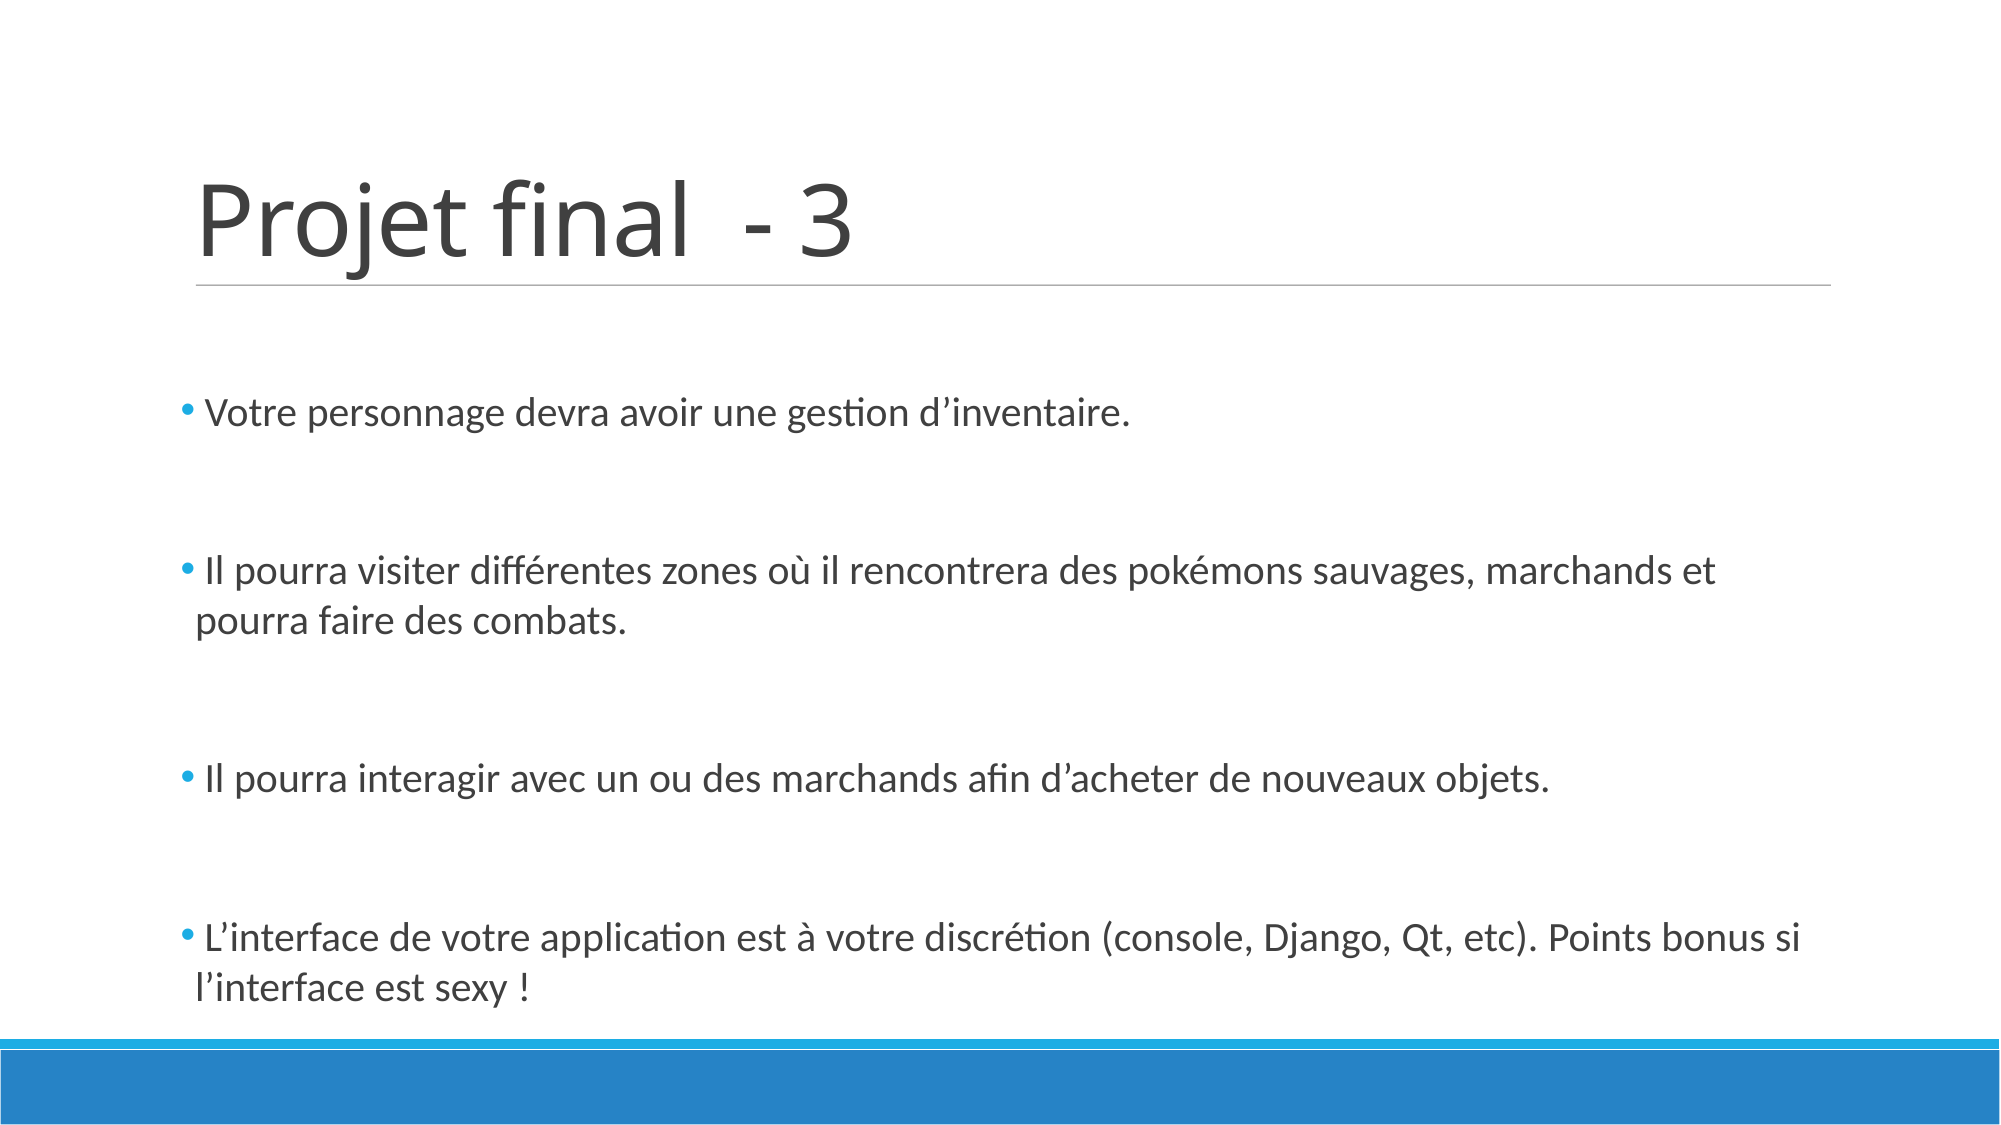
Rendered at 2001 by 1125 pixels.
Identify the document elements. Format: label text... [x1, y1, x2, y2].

text_box Votre personnage devra avoir une gestion d’inventaire. Il pourra visiter différentes zones où il rencontrera des pokémons sauvages, marchands et pourra faire des combats. Il pourra interagir avec un ou des marchands afin d’acheter de nouveaux objets. L’interface de votre application est à votre discrétion (console, Django, Qt, etc). Points bonus si l’interface est sexy ! [180, 302, 1830, 963]
text_box Projet final - 3 [180, 47, 1830, 285]
